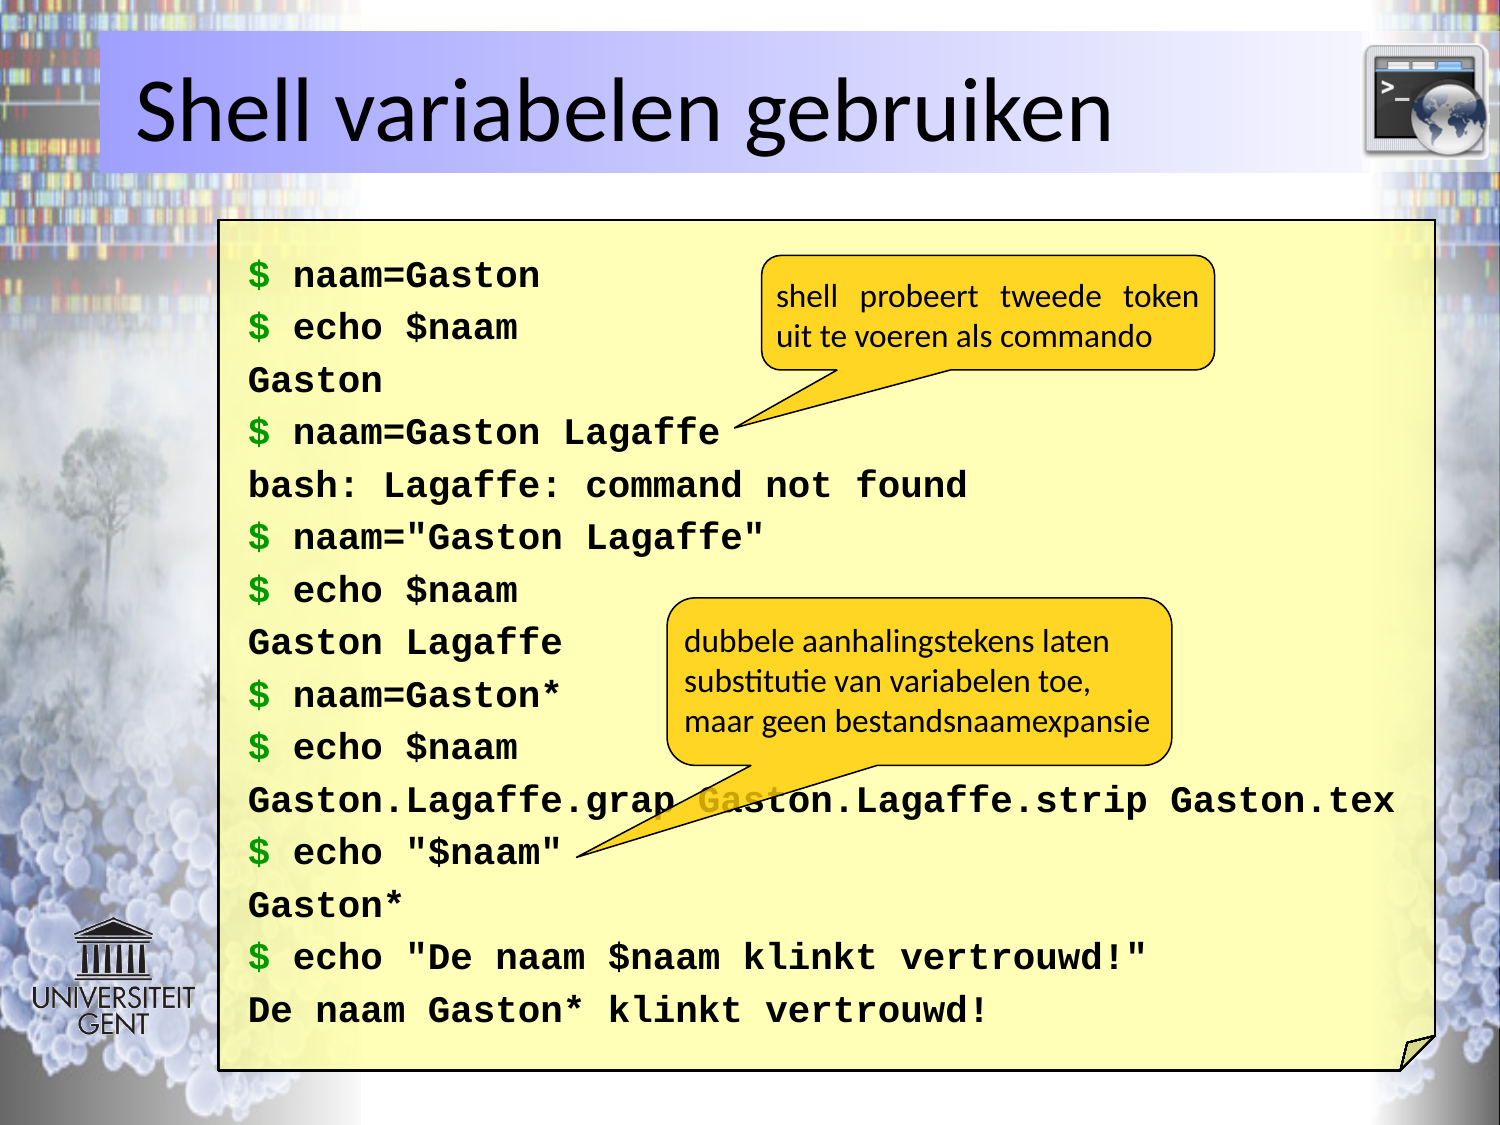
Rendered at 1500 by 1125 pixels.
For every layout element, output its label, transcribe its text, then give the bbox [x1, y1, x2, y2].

text_box shell probeert tweede token uit te voeren als commando [734, 255, 1215, 429]
text_box De naam Gaston* klinkt vertrouwd! [218, 219, 1436, 1071]
picture [33, 917, 195, 1035]
title Shell variabelen gebruiken [120, 10, 1353, 199]
text_box dubbele aanhalingstekens laten substitutie van variabelen toe, maar geen bestandsnaamexpansie [576, 597, 1172, 858]
picture [1353, 0, 1500, 1125]
